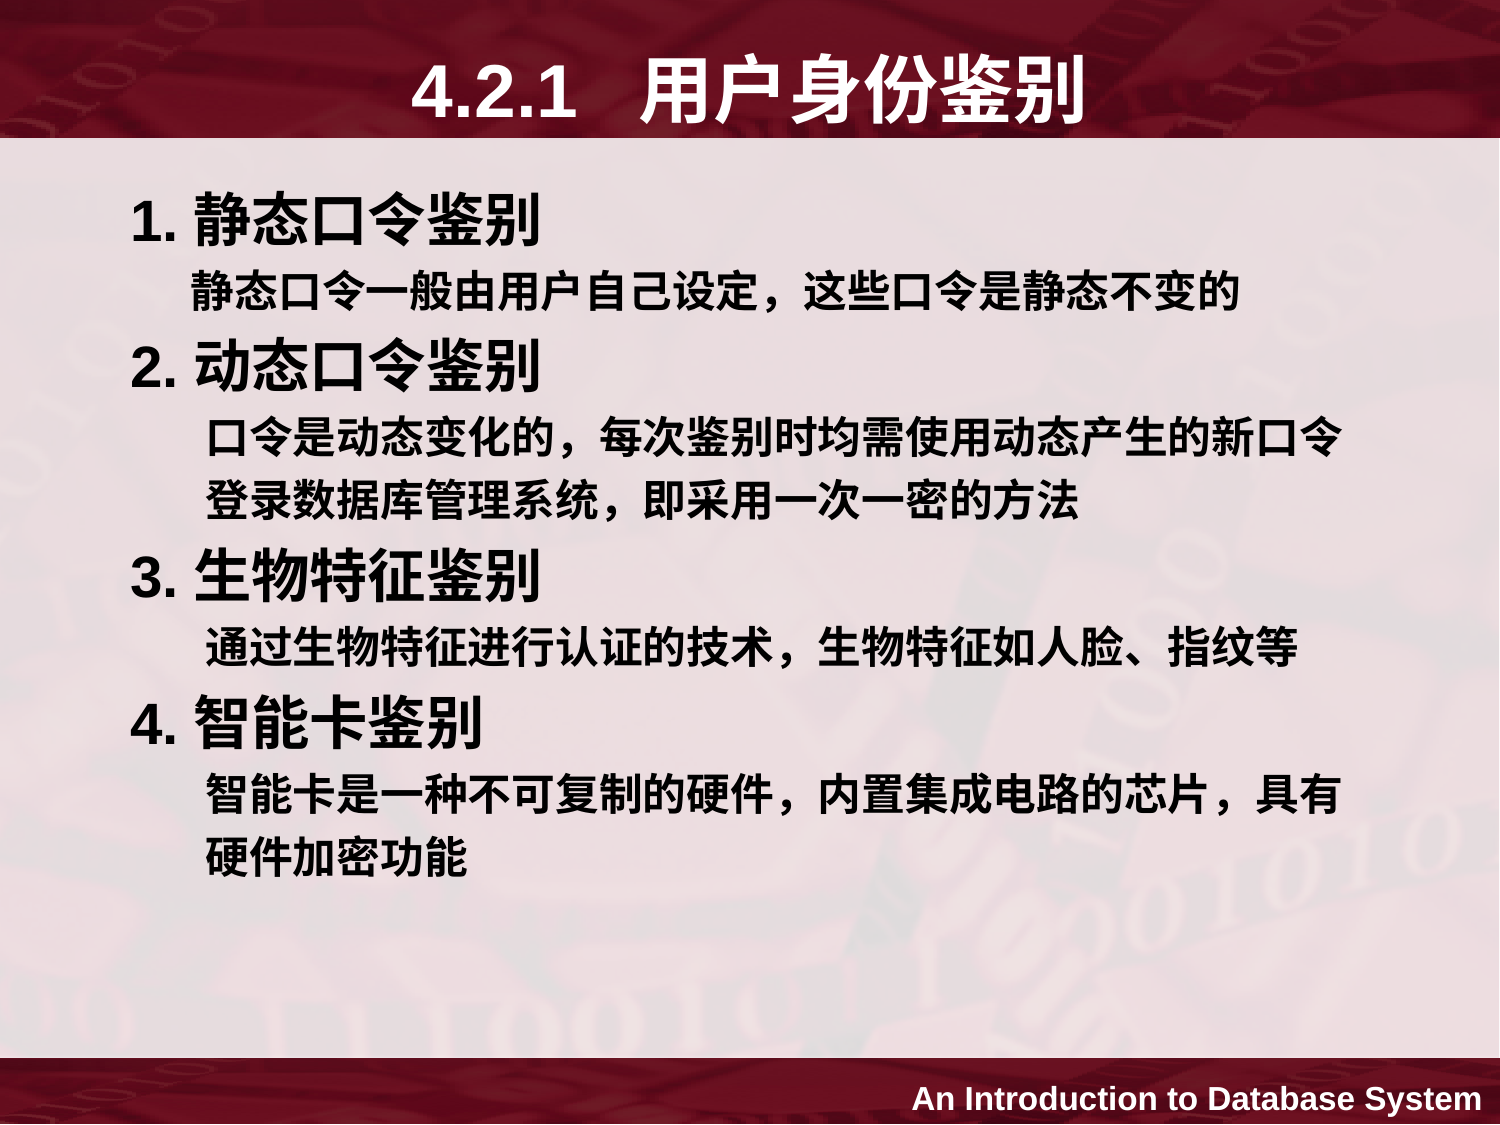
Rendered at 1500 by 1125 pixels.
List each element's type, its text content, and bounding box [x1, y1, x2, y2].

list 1.静态口令鉴别 静态口令一般由用户自己设定，这些口令是静态不变的 2.动态口令鉴别 口令是动态变化的，每次鉴别时均需使用动态产生的新口令登录数据库管理系统，即采用一次一密的方法 3.生物特征鉴别 通过生物特征进行认证的技术，生物特征如人脸、指纹等 4.智能卡鉴别 智能卡是一种不可复制的硬件，内置集成电路的芯片，具有硬件加密功能 [115, 140, 1391, 984]
title 4.2.1 用户身份鉴别 [75, 0, 1425, 181]
text_box [856, 1046, 1447, 1100]
picture [0, 0, 1500, 1124]
